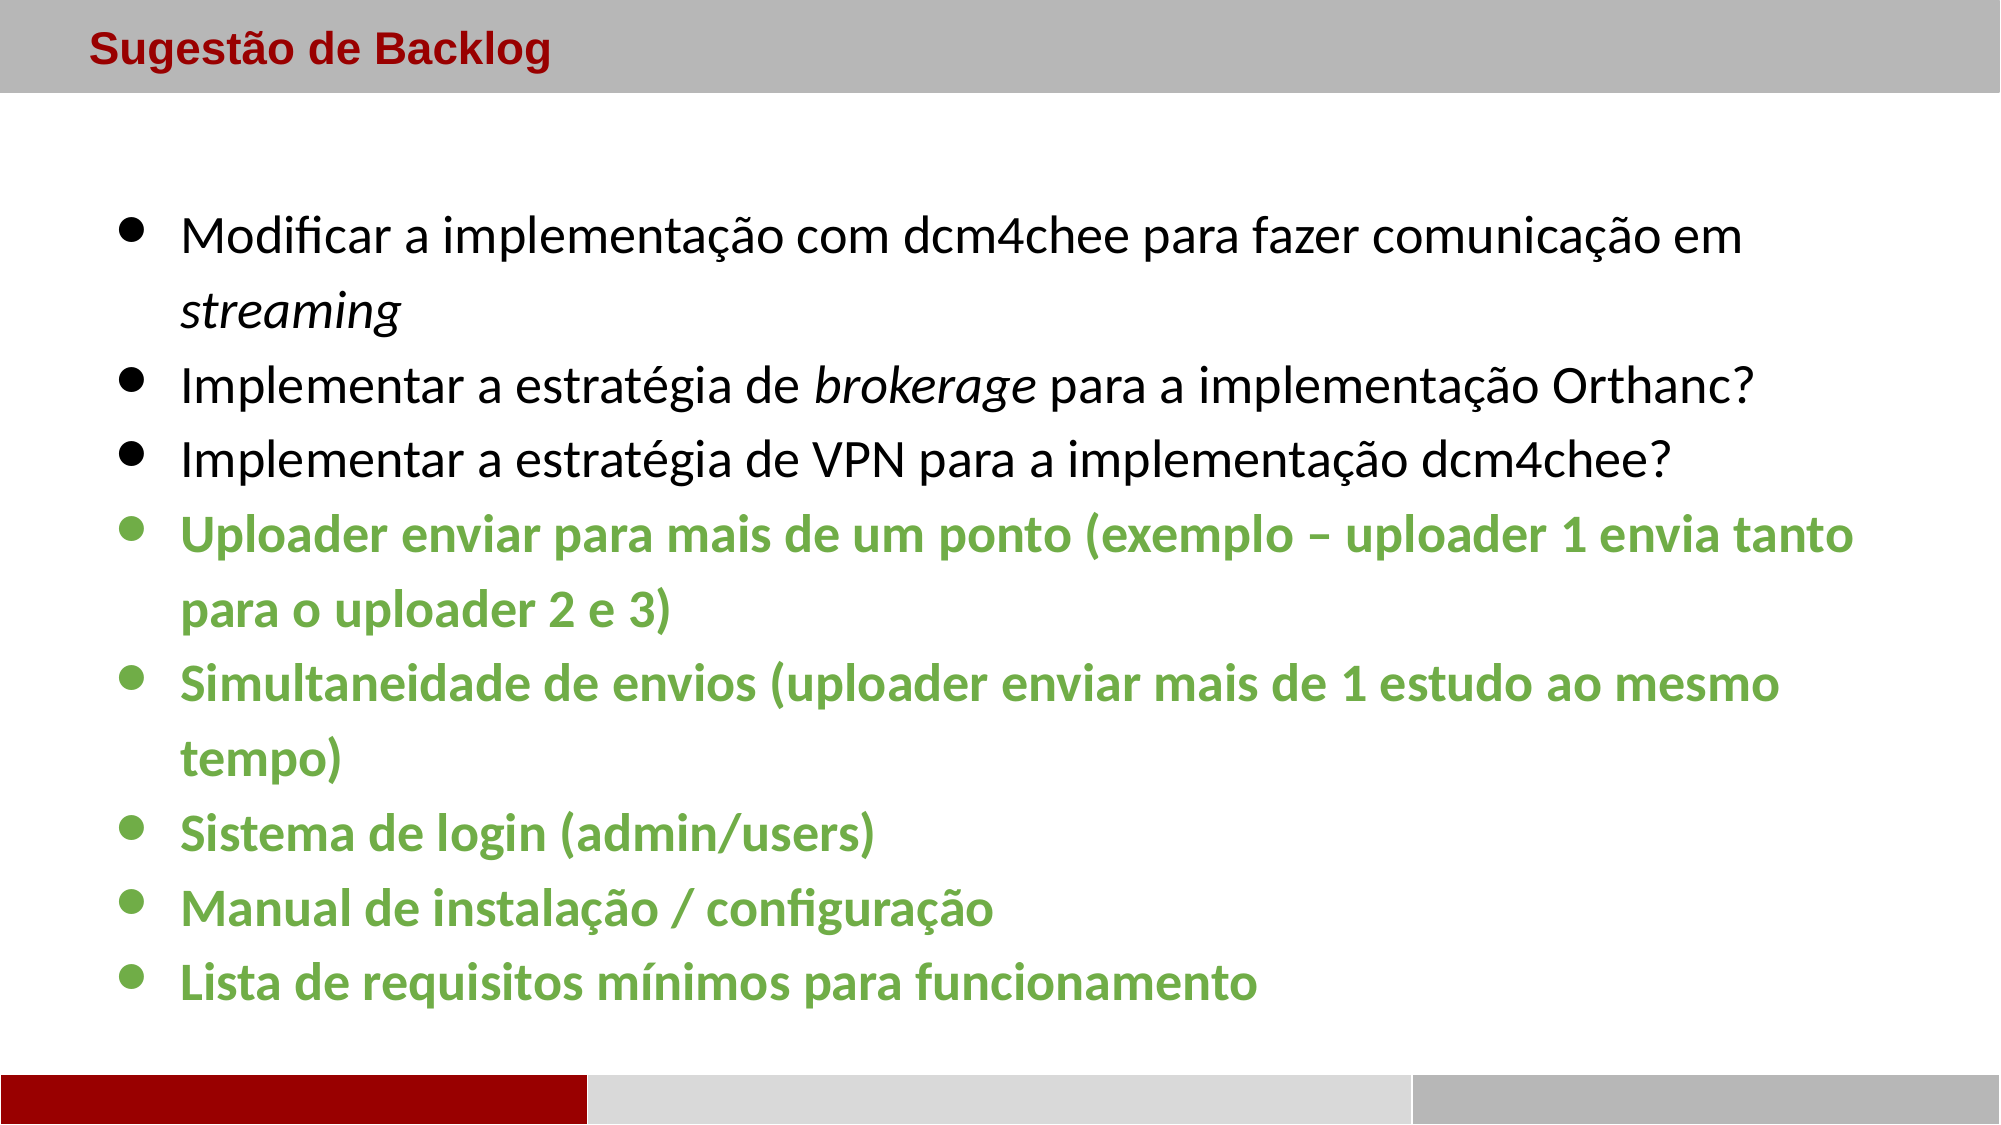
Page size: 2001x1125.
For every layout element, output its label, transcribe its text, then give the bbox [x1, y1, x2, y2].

text_box [587, 1074, 1412, 1125]
text_box Sugestão de Backlog [0, 0, 1999, 92]
text_box [1412, 1074, 2000, 1125]
text_box [0, 1074, 587, 1125]
text_box Modificar a implementação com dcm4chee para fazer comunicação em streaming Implementar a estratégia de brokerage para a implementação Orthanc? Implementar a estratégia de VPN para a implementação dcm4chee? Uploader enviar para mais de um ponto (exemplo – uploader 1 envia tanto para o uploader 2 e 3) Simultaneidade de envios (uploader enviar mais de 1 estudo ao mesmo tempo) Sistema de login (admin/users) Manual de instalação / configuração Lista de requisitos mínimos para funcionamento [90, 174, 1923, 1027]
